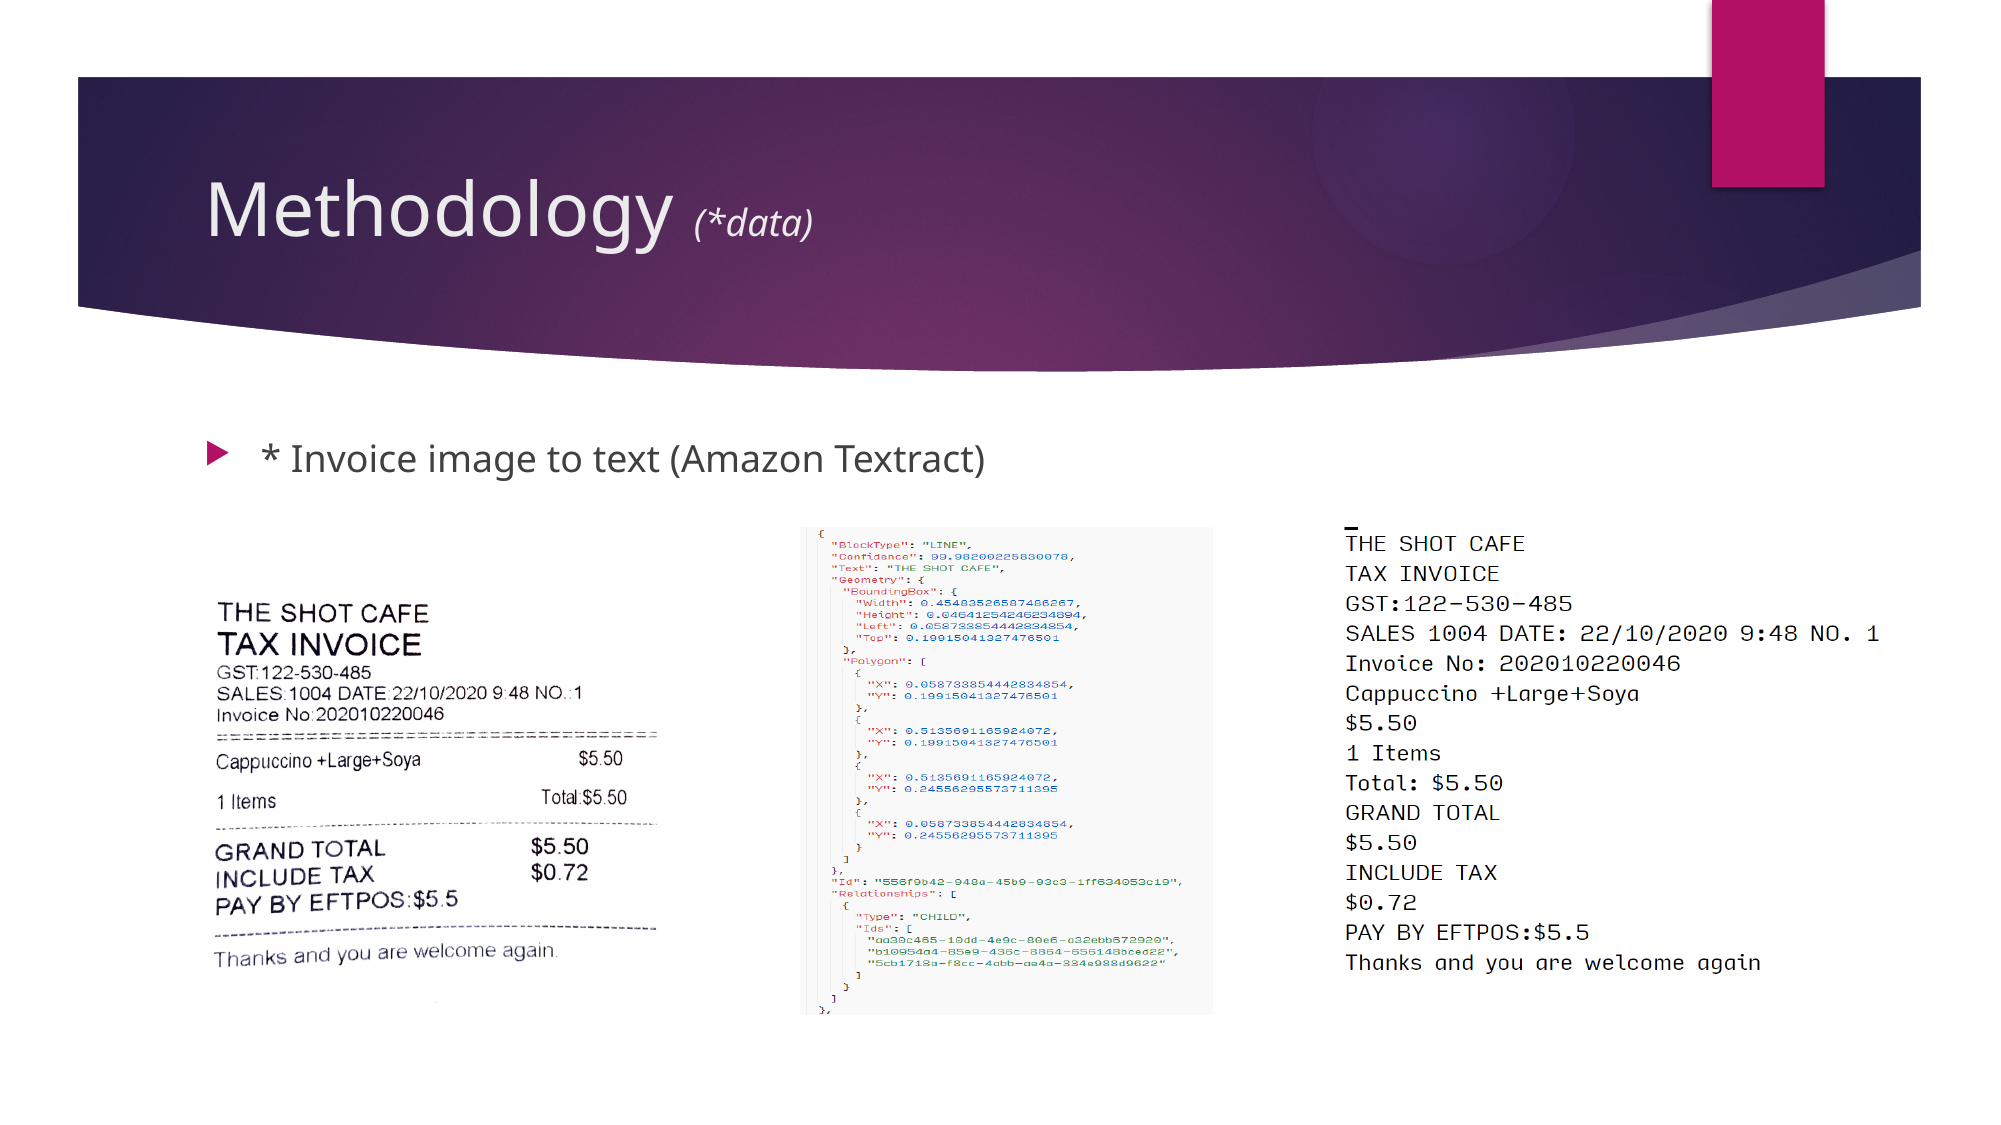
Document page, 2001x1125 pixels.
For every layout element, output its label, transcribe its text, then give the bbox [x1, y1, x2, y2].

picture [800, 527, 1213, 1016]
title Methodology (*data) [189, 137, 1627, 276]
picture [1343, 527, 1894, 988]
picture [189, 500, 657, 1003]
list * Invoice image to text (Amazon Textract) [189, 427, 1638, 988]
